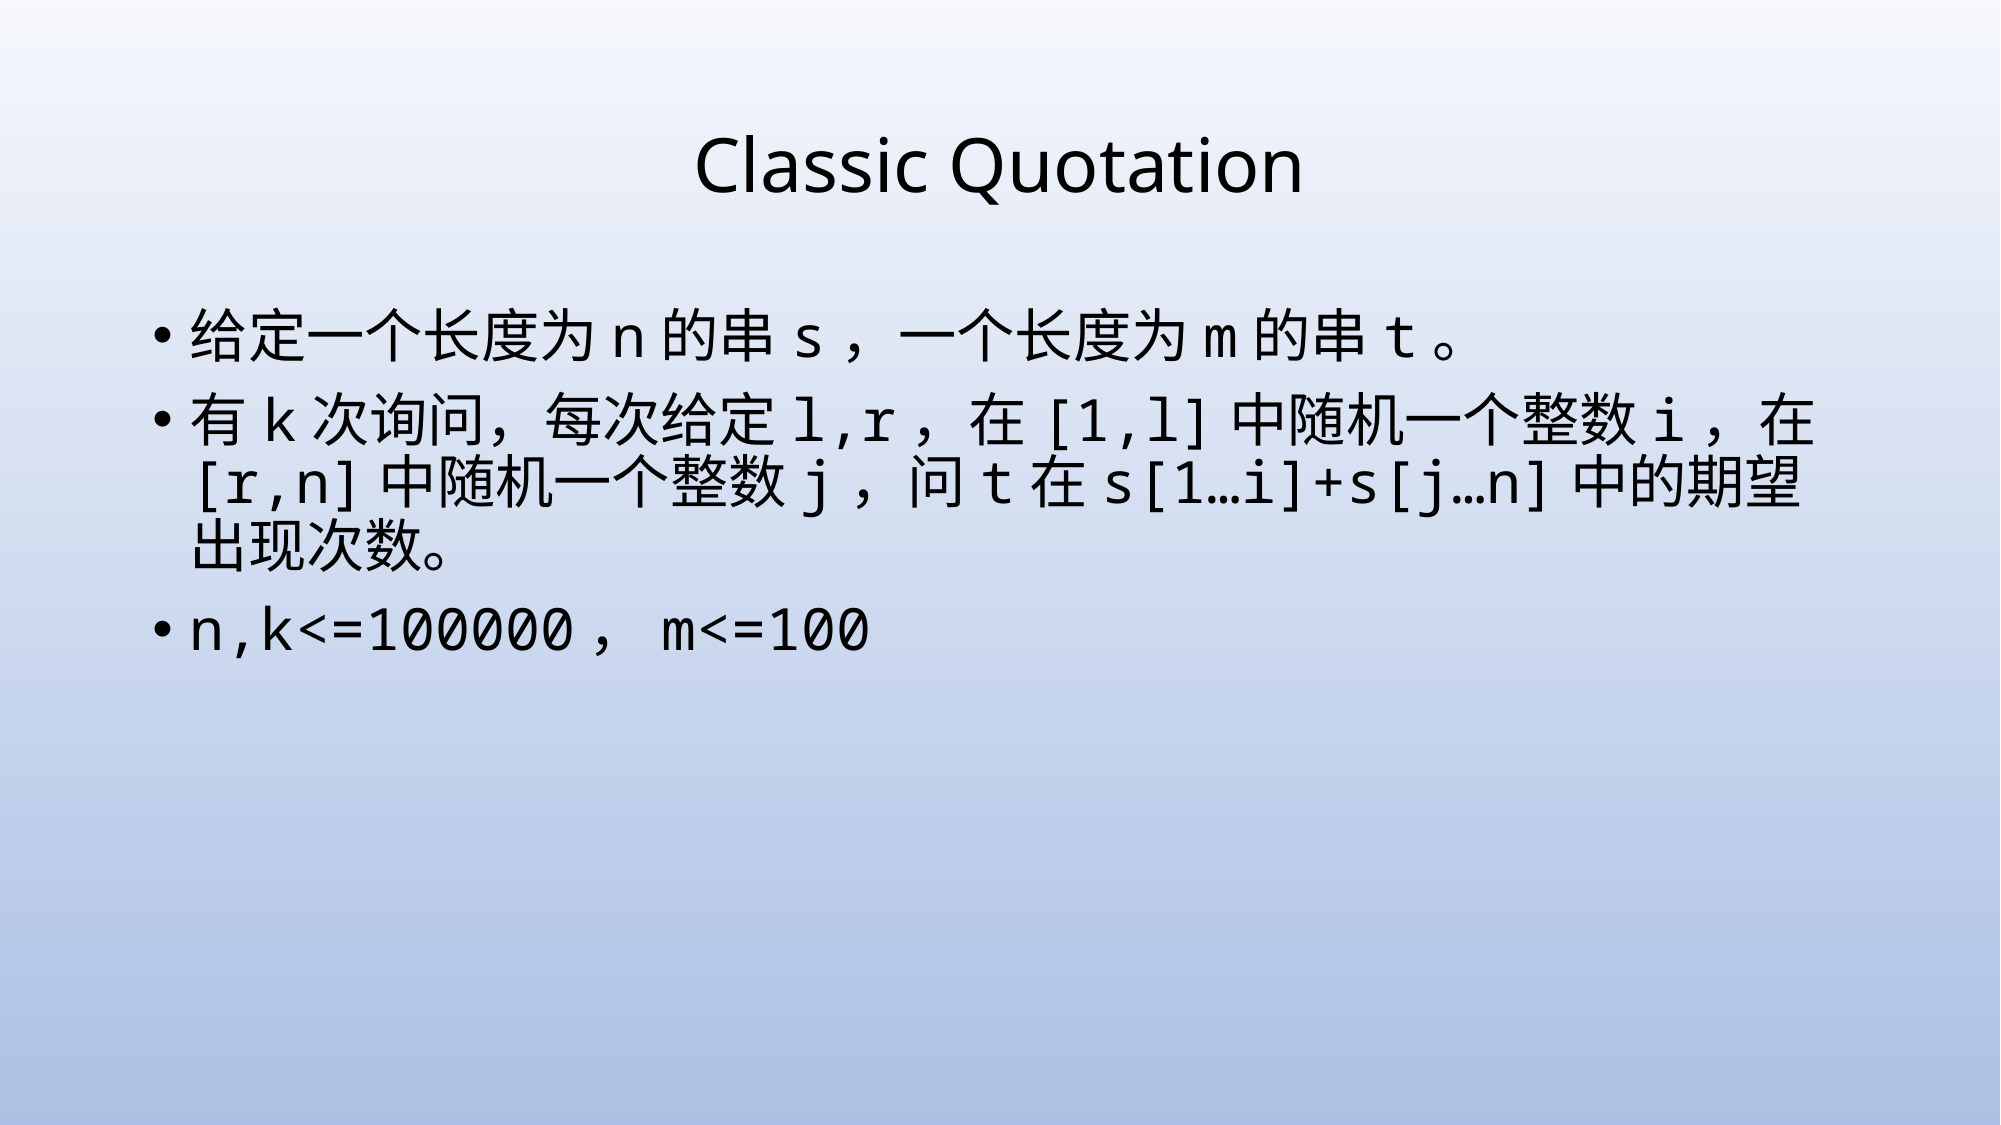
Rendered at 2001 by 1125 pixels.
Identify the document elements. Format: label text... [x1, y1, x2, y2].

list 给定一个长度为n的串s，一个长度为m的串t。 有k次询问，每次给定l,r，在[1,l]中随机一个整数i，在[r,n]中随机一个整数j，问t在s[1…i]+s[j…n]中的期望出现次数。 n,k<=100000，m<=100 [137, 299, 1863, 1014]
title Classic Quotation [137, 59, 1863, 278]
